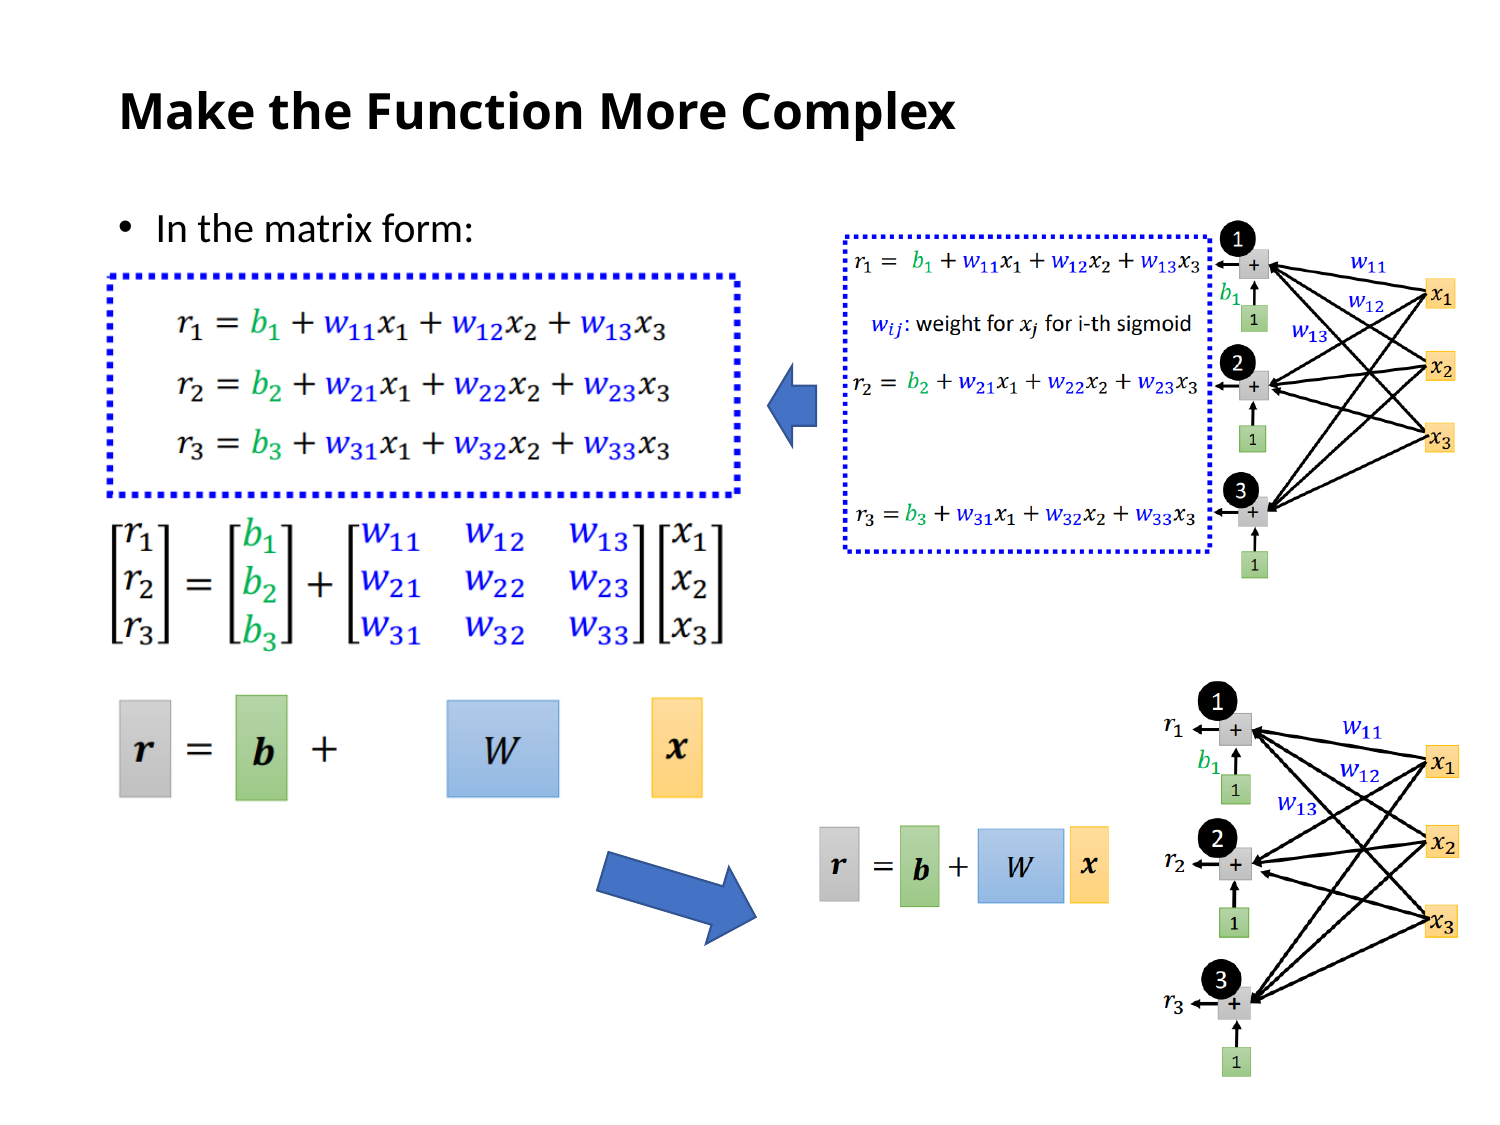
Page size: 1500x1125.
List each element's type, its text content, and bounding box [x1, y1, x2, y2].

title Make the Function More Complex [103, 59, 1397, 168]
picture [796, 677, 1478, 1105]
text_box [595, 850, 758, 947]
picture [69, 253, 757, 808]
text_box [766, 361, 812, 450]
list In the matrix form: [103, 199, 1397, 1014]
picture [812, 217, 1475, 594]
